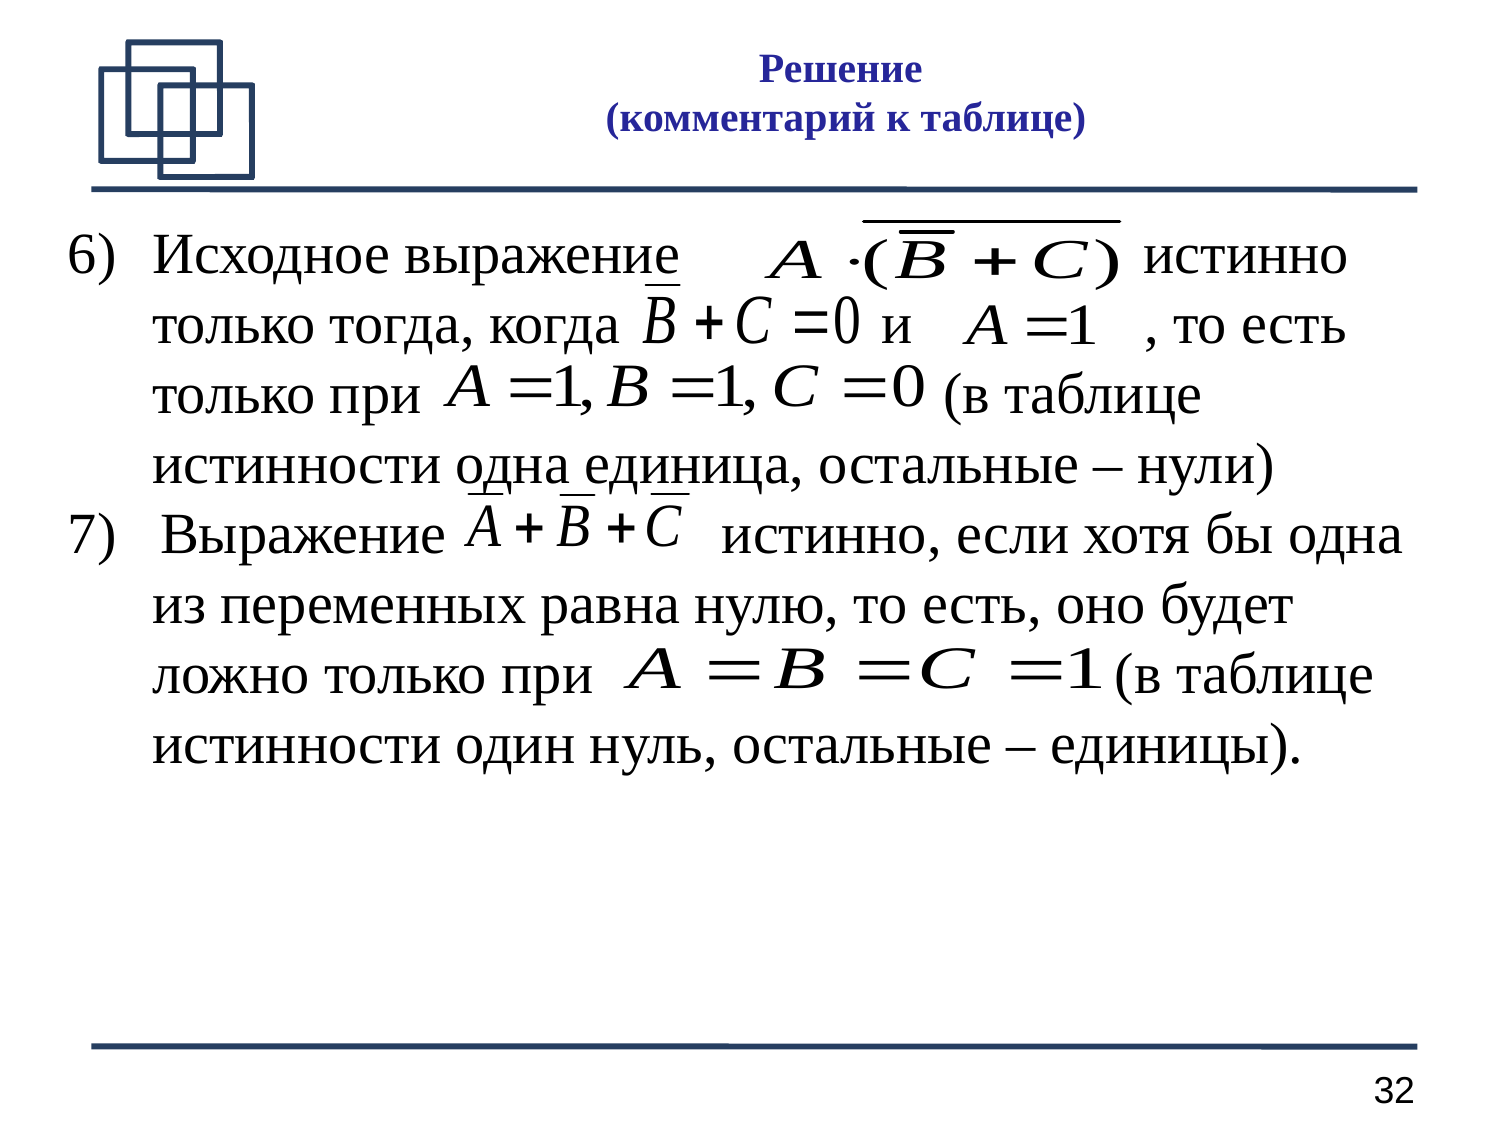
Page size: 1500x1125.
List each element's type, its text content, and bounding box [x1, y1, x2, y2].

text_box Исходное выражение истинно только тогда, когда и , то есть только при (в таблице истинности одна единица, остальные – нули) 7) Выражение истинно, если хотя бы одна из переменных равна нулю, то есть, оно будет ложно только при (в таблице истинности один нуль, остальные – единицы). [53, 208, 1424, 853]
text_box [430, 349, 936, 433]
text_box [608, 633, 1113, 704]
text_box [749, 207, 1137, 302]
title Решение (комментарий к таблице) [312, 31, 1380, 149]
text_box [454, 479, 701, 562]
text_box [631, 266, 869, 362]
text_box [950, 290, 1104, 355]
